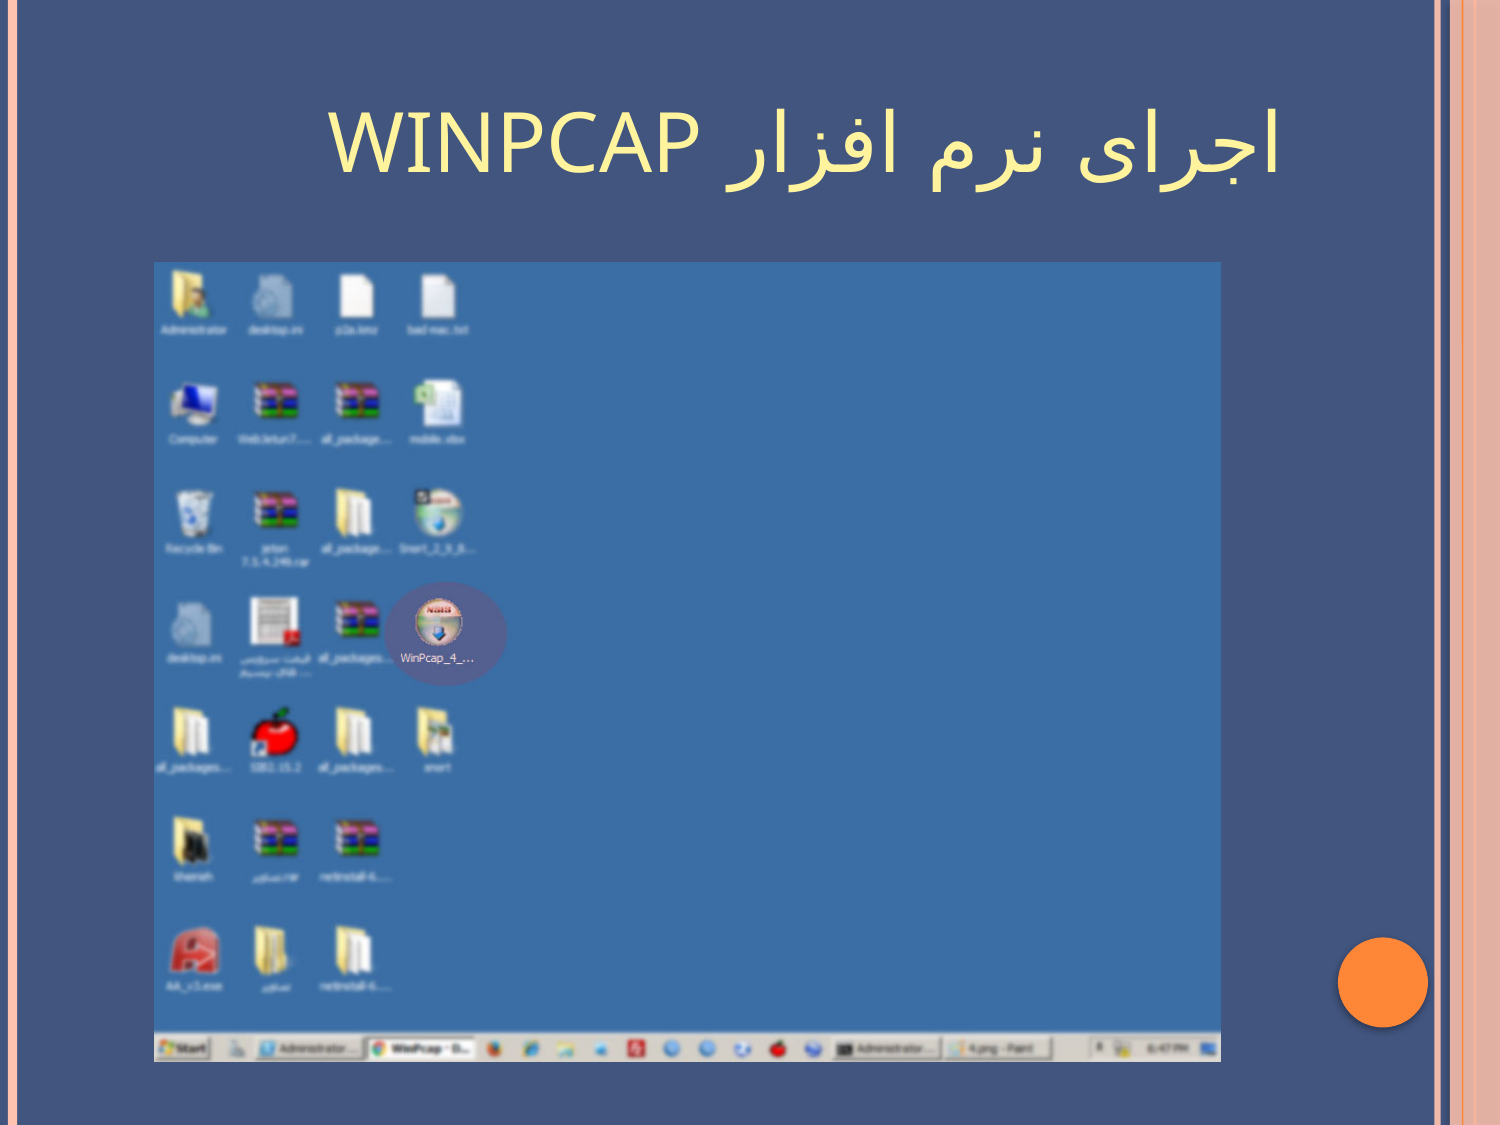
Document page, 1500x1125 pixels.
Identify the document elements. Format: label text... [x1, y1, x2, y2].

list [153, 261, 1221, 1063]
title اجرای نرم افزار winpcap [75, 45, 1300, 233]
